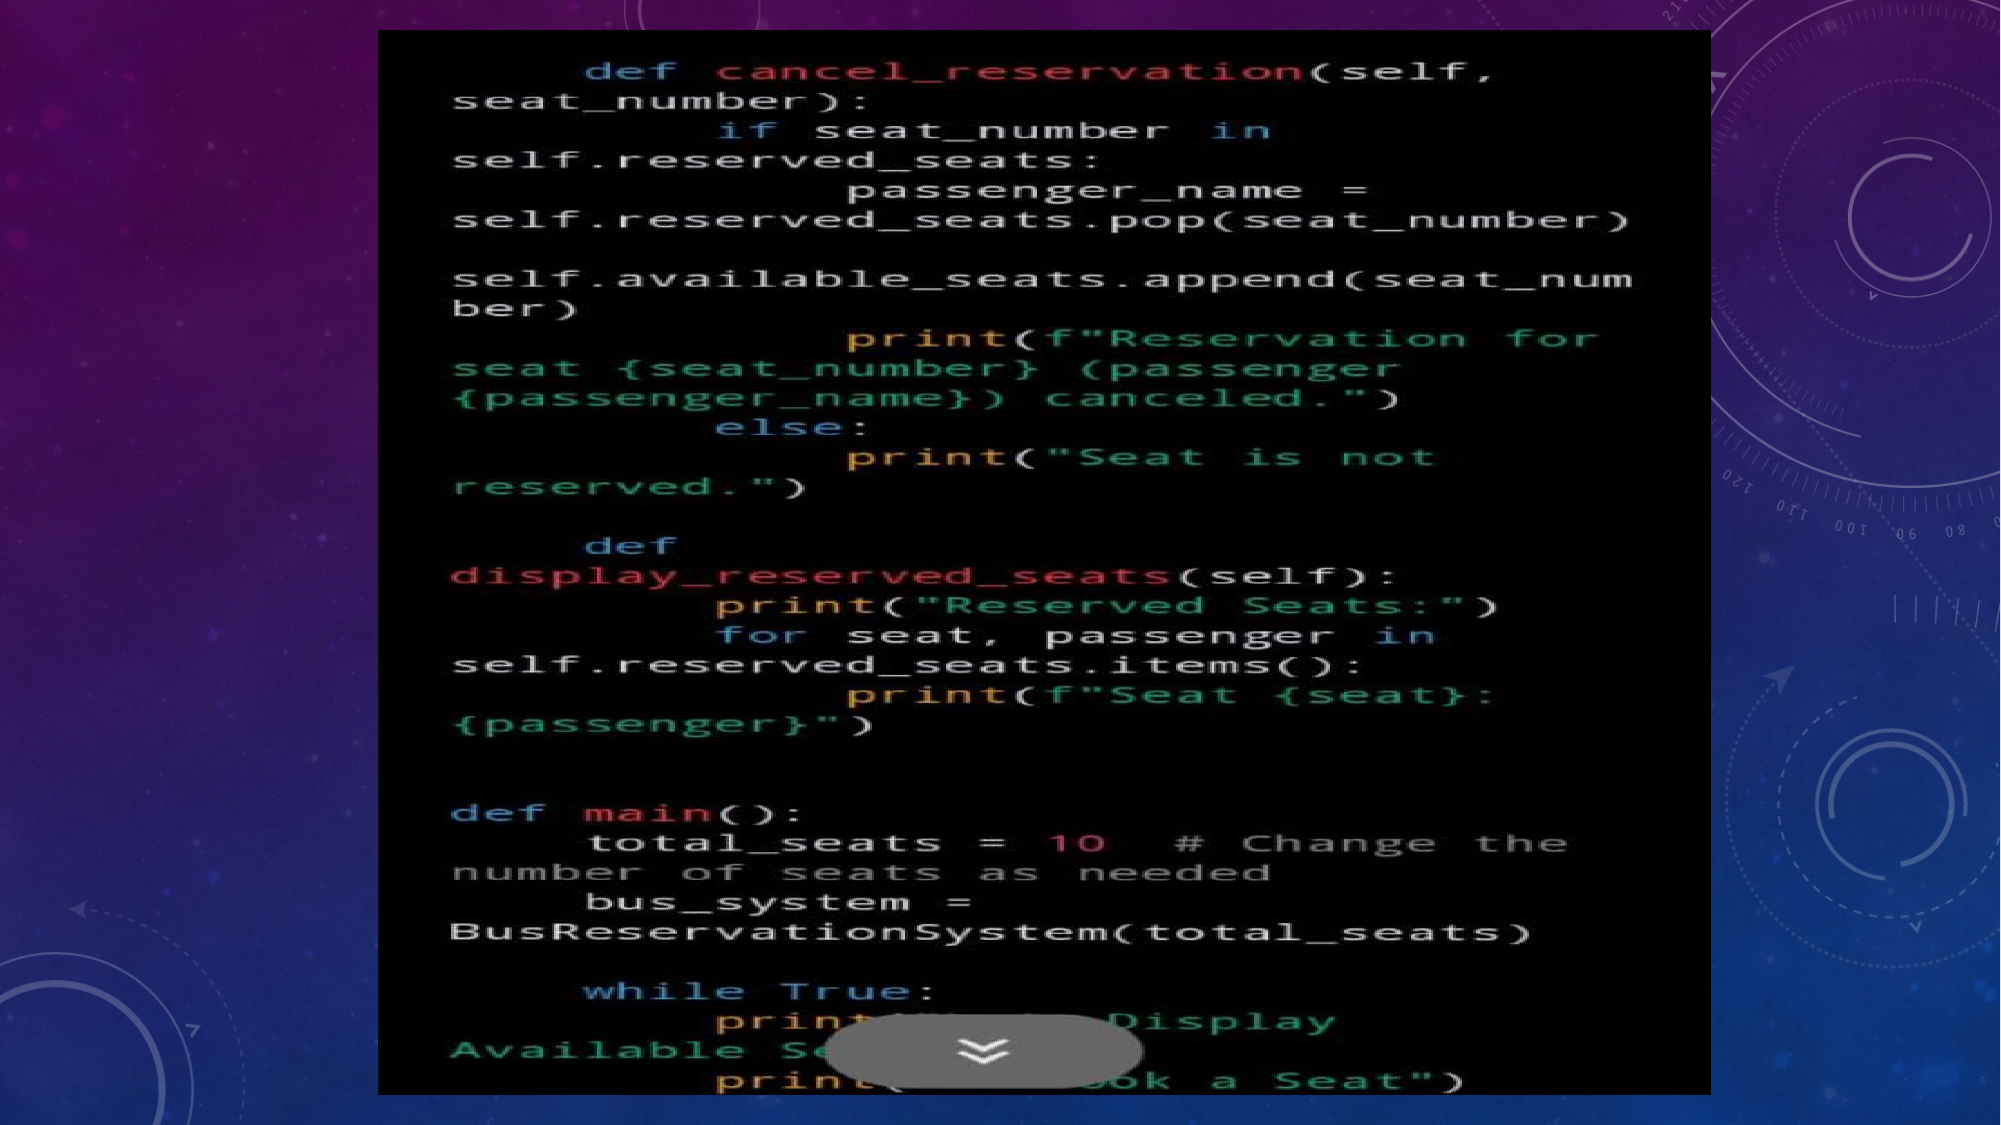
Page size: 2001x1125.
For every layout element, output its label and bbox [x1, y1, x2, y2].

list [378, 30, 1712, 1095]
picture [0, 0, 2001, 1125]
